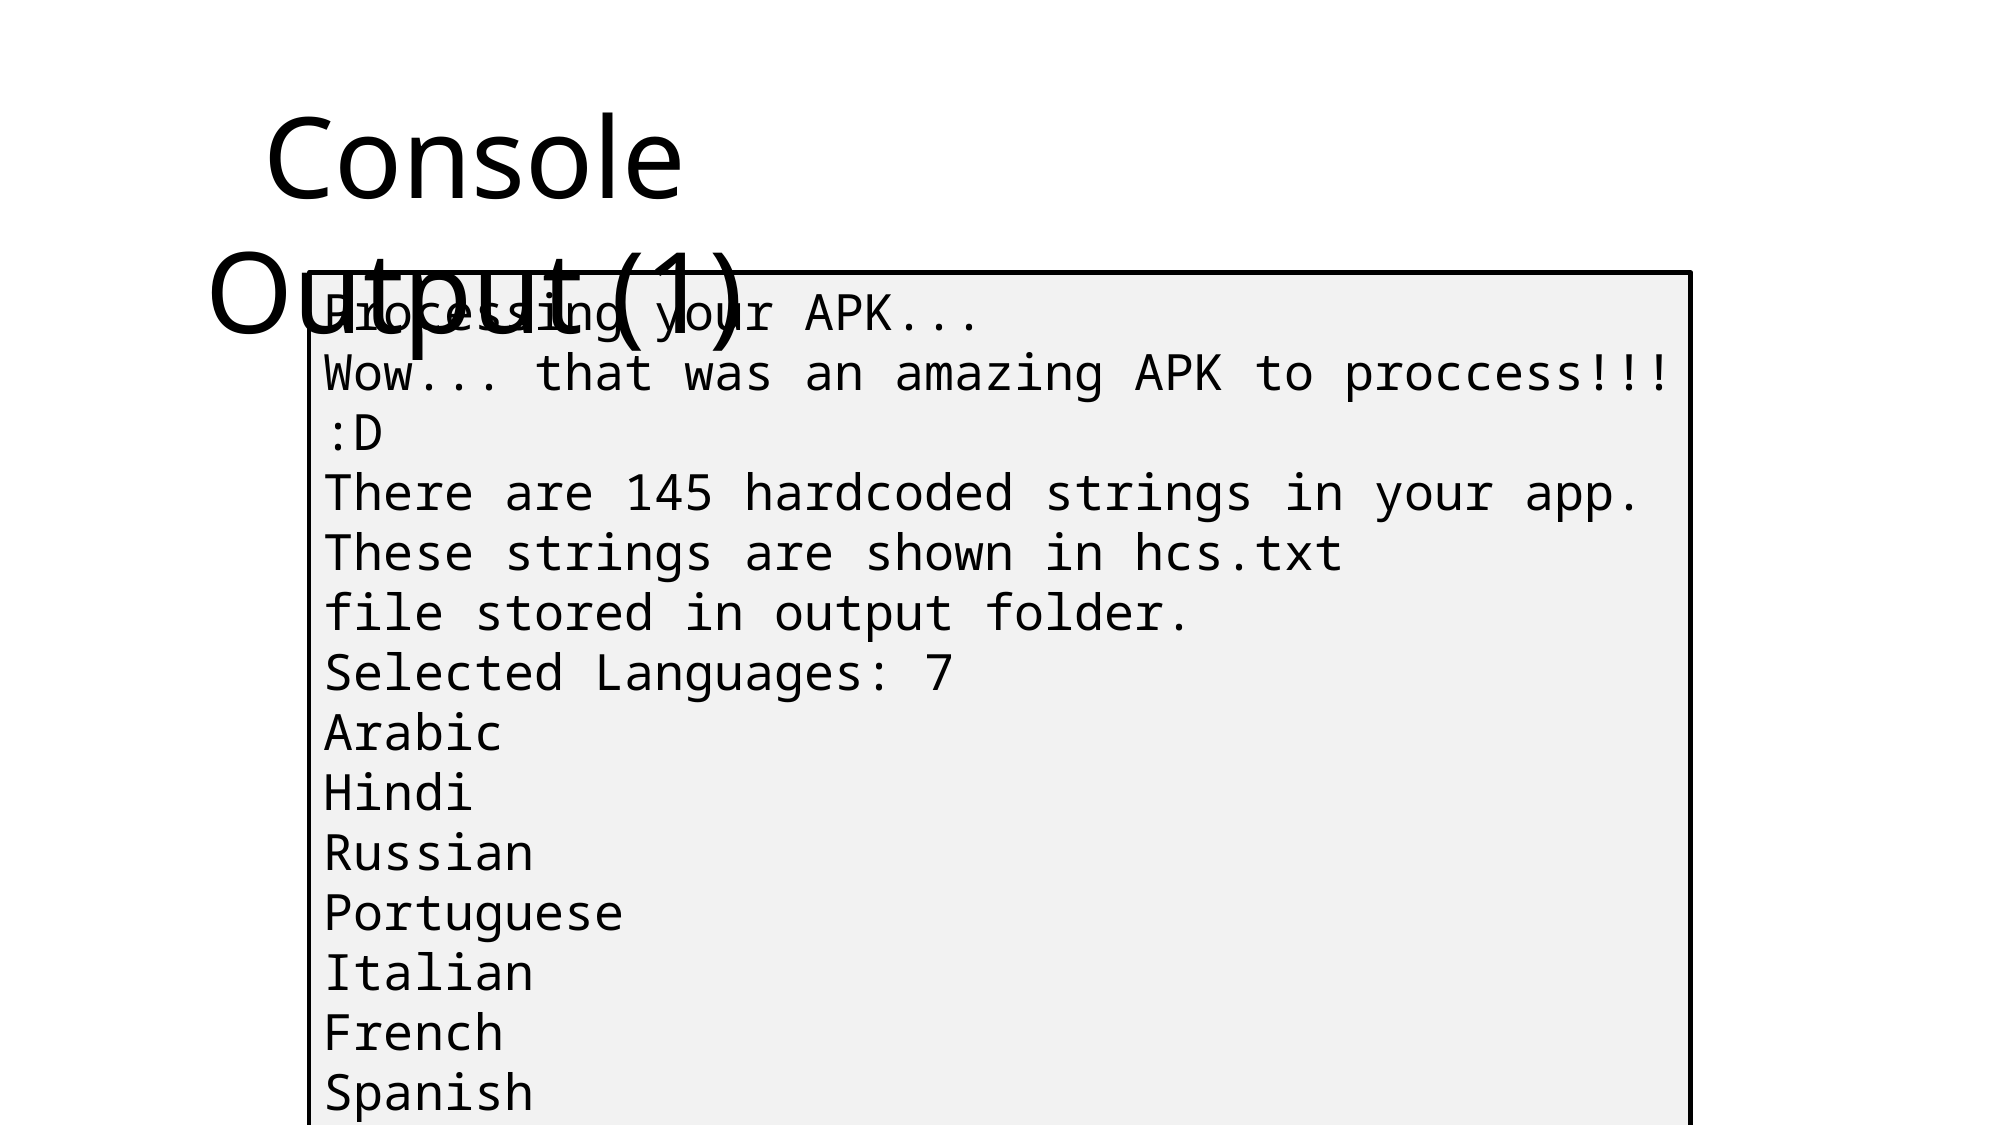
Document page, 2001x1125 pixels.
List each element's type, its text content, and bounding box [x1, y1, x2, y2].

text_box Console Output (1) [82, 78, 868, 364]
text_box Processing your APK... Wow... that was an amazing APK to proccess!!! :D There are 145 hardcoded strings in your app. These strings are shown in hcs.txt file stored in output folder. Selected Languages: 7 Arabic Hindi Russian Portuguese Italian French Spanish [309, 272, 1691, 1125]
